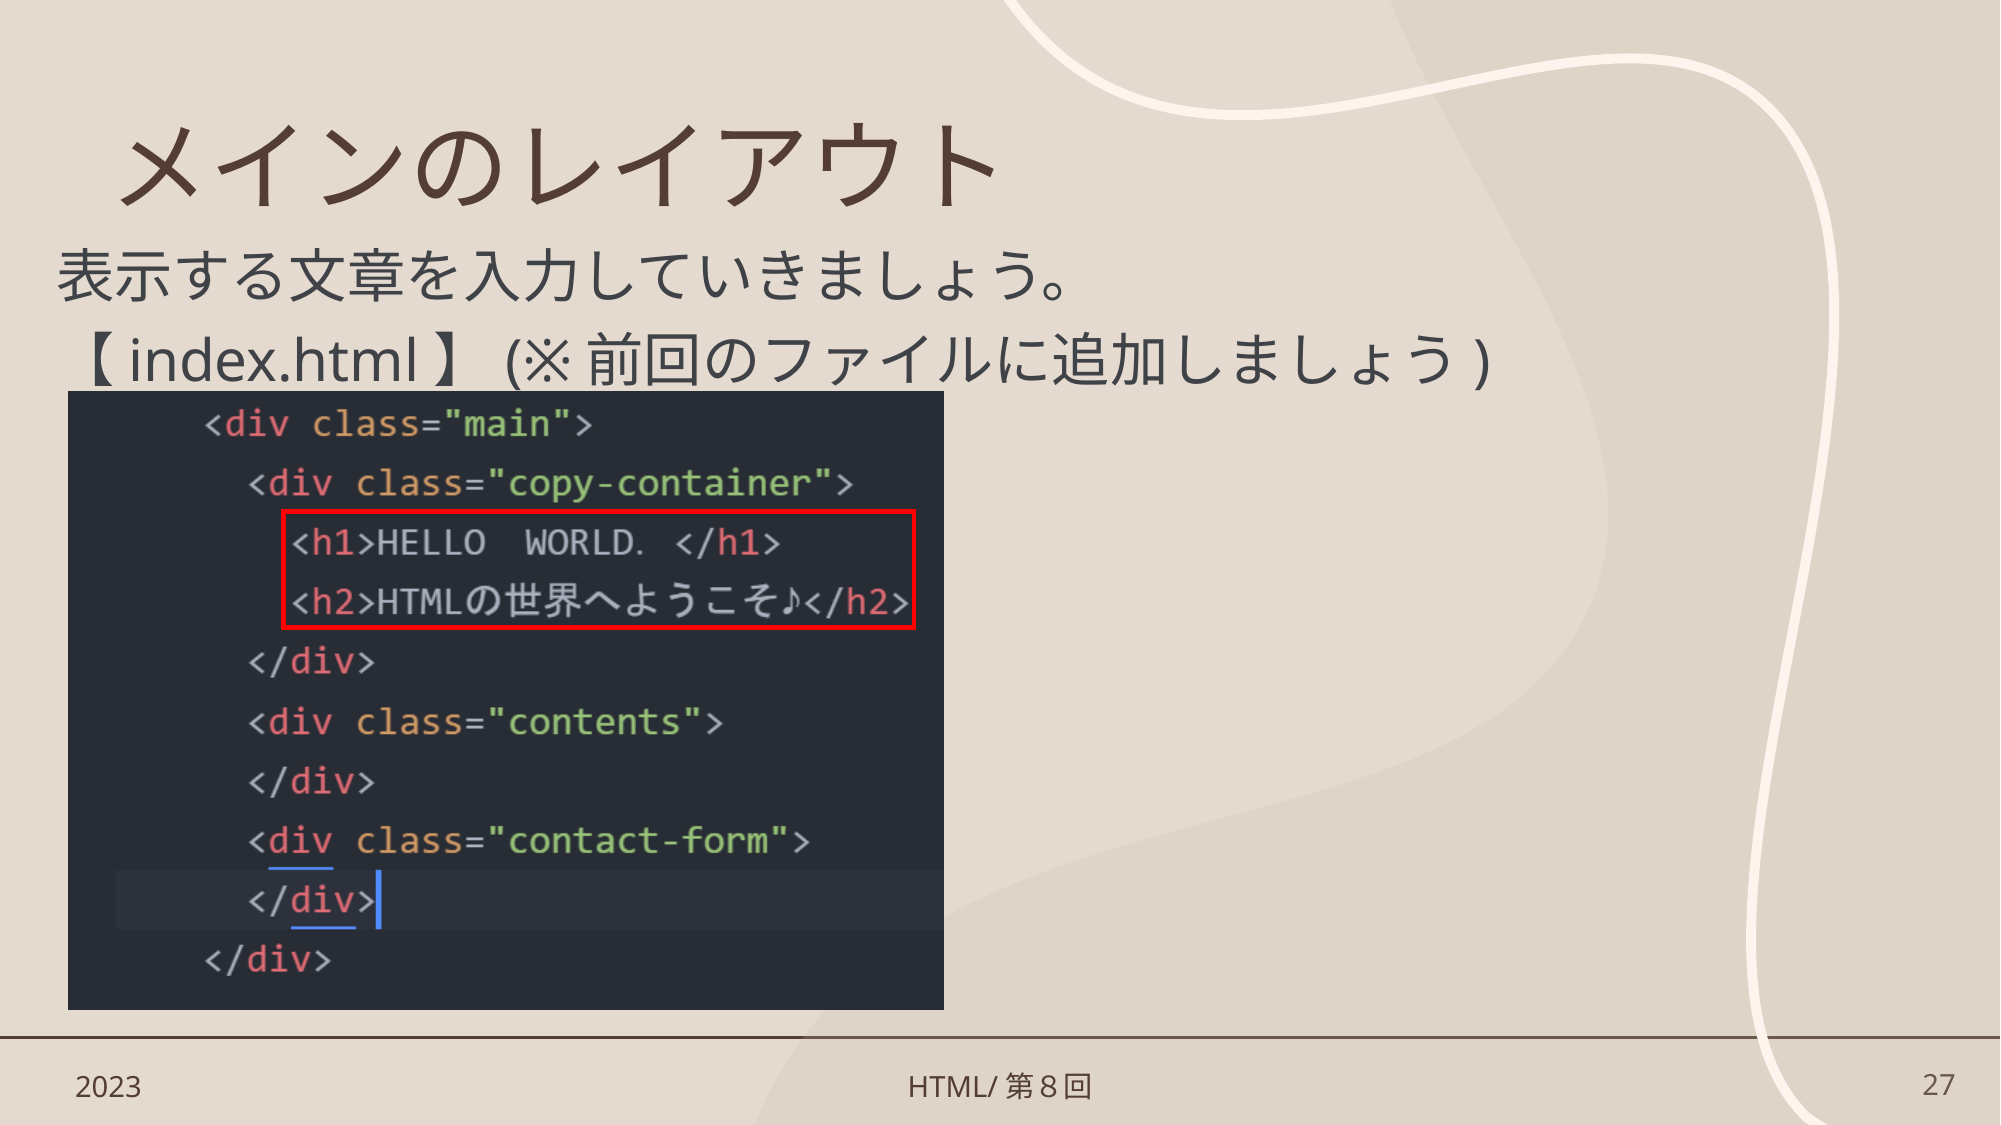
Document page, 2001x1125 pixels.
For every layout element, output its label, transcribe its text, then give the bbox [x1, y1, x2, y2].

slide_number 2023 [60, 1060, 222, 1112]
picture [68, 391, 944, 1010]
text_box 表示する文章を入力していきましょう。 【index.html】(※前回のファイルに追加しましょう) [41, 239, 1981, 1021]
footer HTML/第８回 [718, 1060, 1283, 1112]
slide_number 27 [1808, 1060, 1971, 1112]
title メインのレイアウト [94, 115, 1820, 227]
